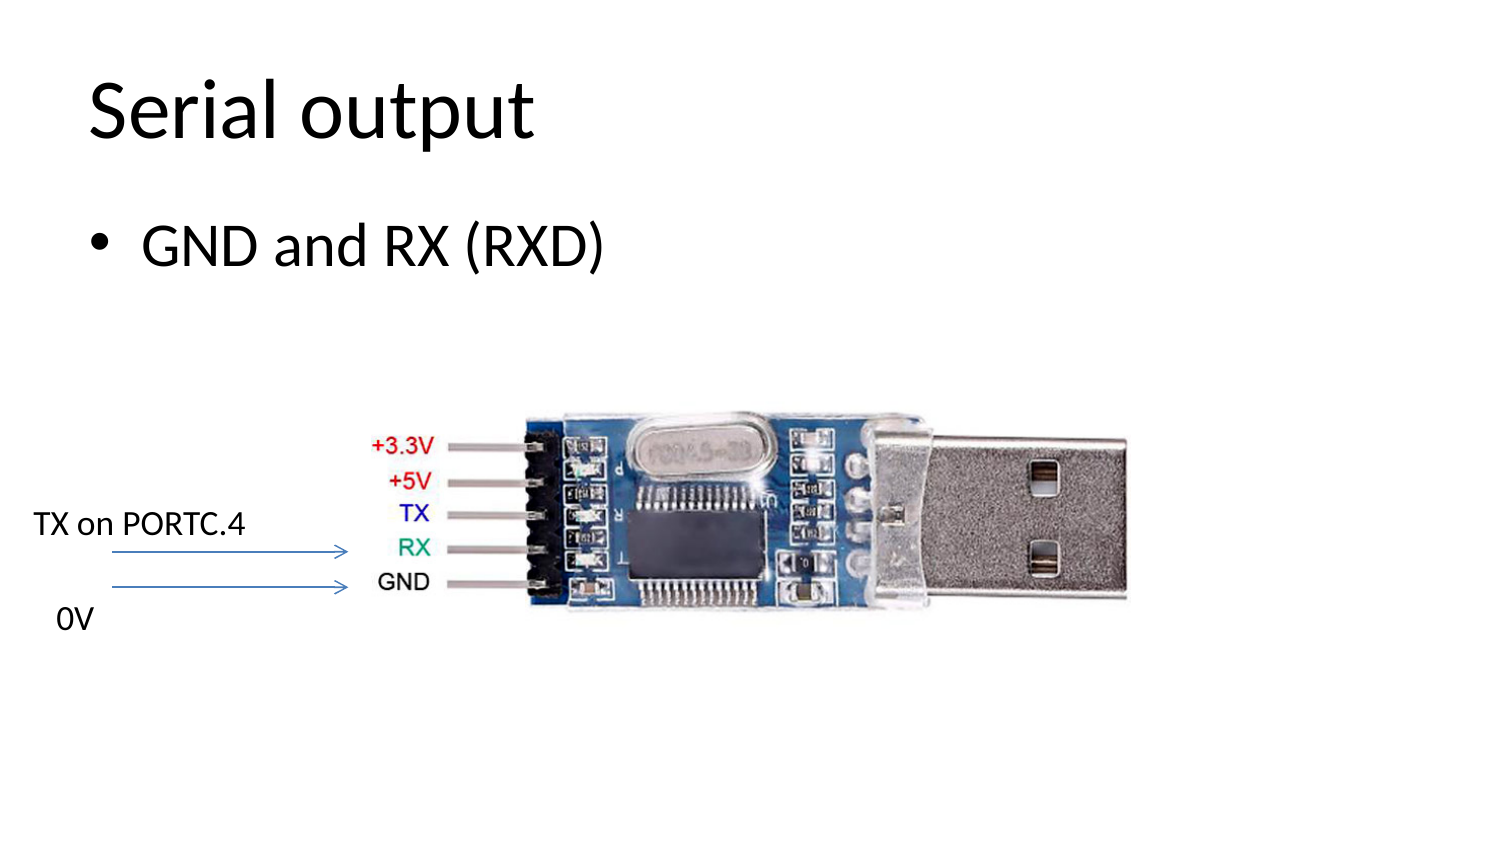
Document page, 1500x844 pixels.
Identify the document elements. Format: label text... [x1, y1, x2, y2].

picture [371, 279, 1131, 736]
text_box TX on PORTC.4 [18, 492, 261, 550]
title Serial output [75, 33, 1425, 175]
text_box 0V [41, 587, 110, 645]
list GND and RX (RXD) [75, 196, 1471, 754]
